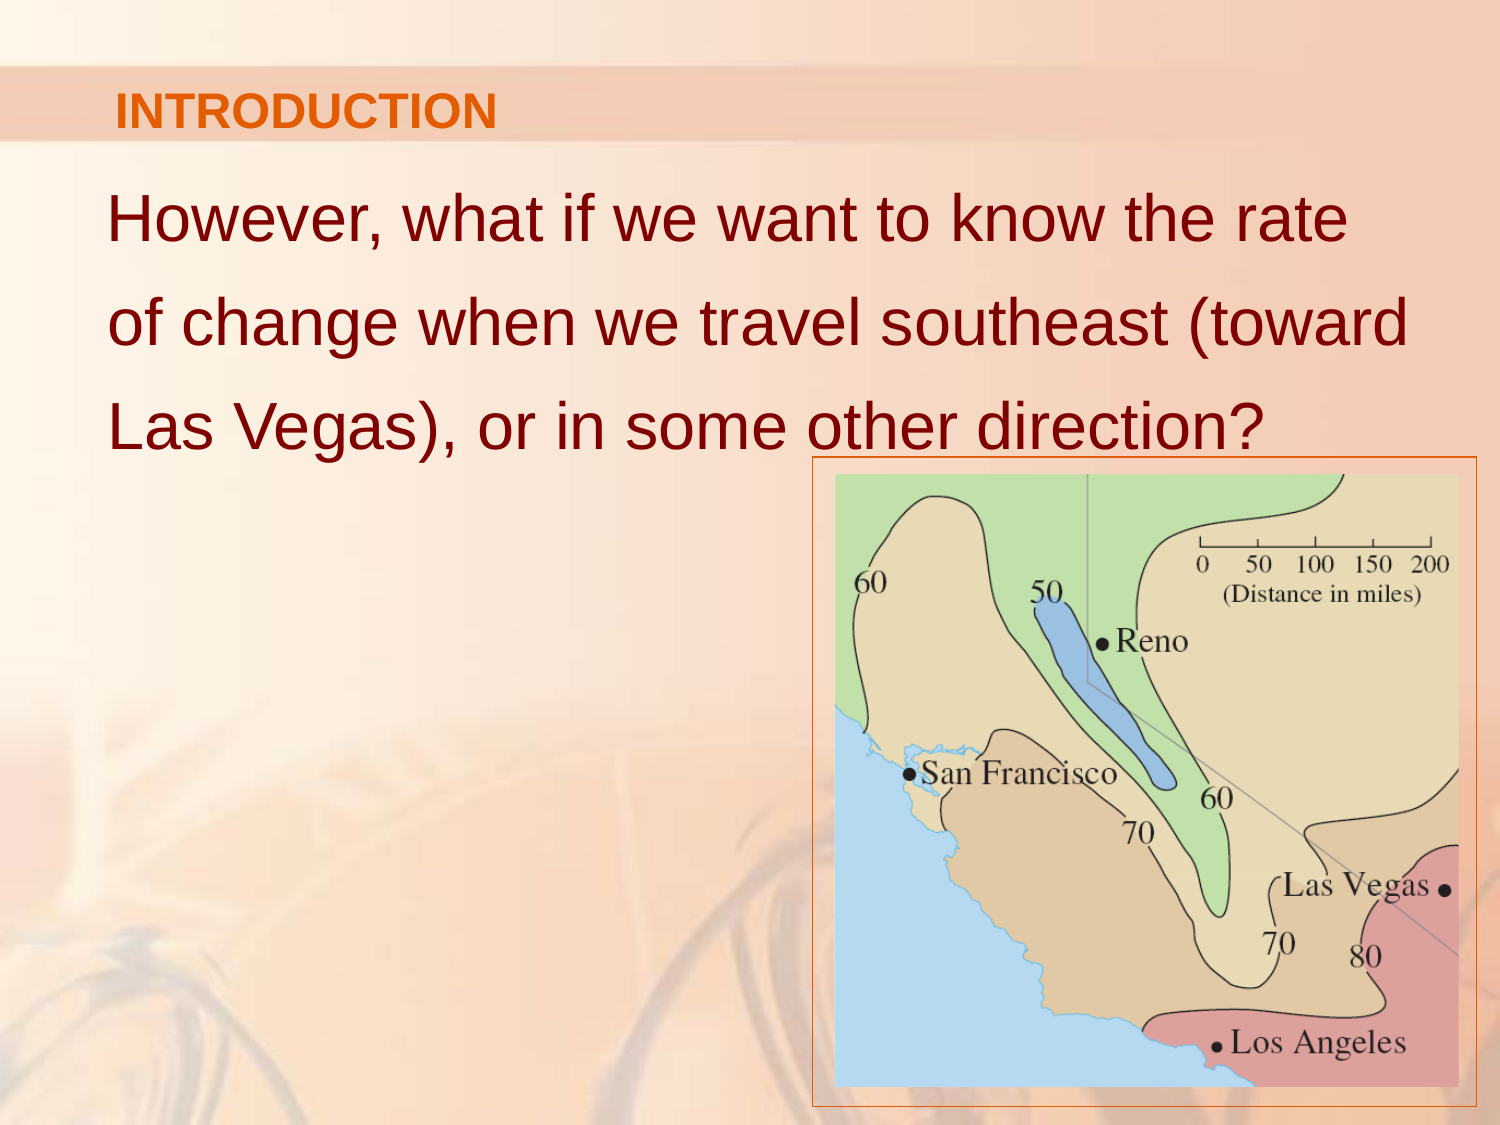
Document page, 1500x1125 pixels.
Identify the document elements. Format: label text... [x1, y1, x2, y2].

picture [834, 474, 1459, 1087]
text_box [812, 457, 1477, 1107]
list However, what if we want to know the rate of change when we travel southeast (toward Las Vegas), or in some other direction? [82, 143, 1495, 1104]
title INTRODUCTION [99, 60, 1500, 157]
picture [0, 0, 1500, 1125]
